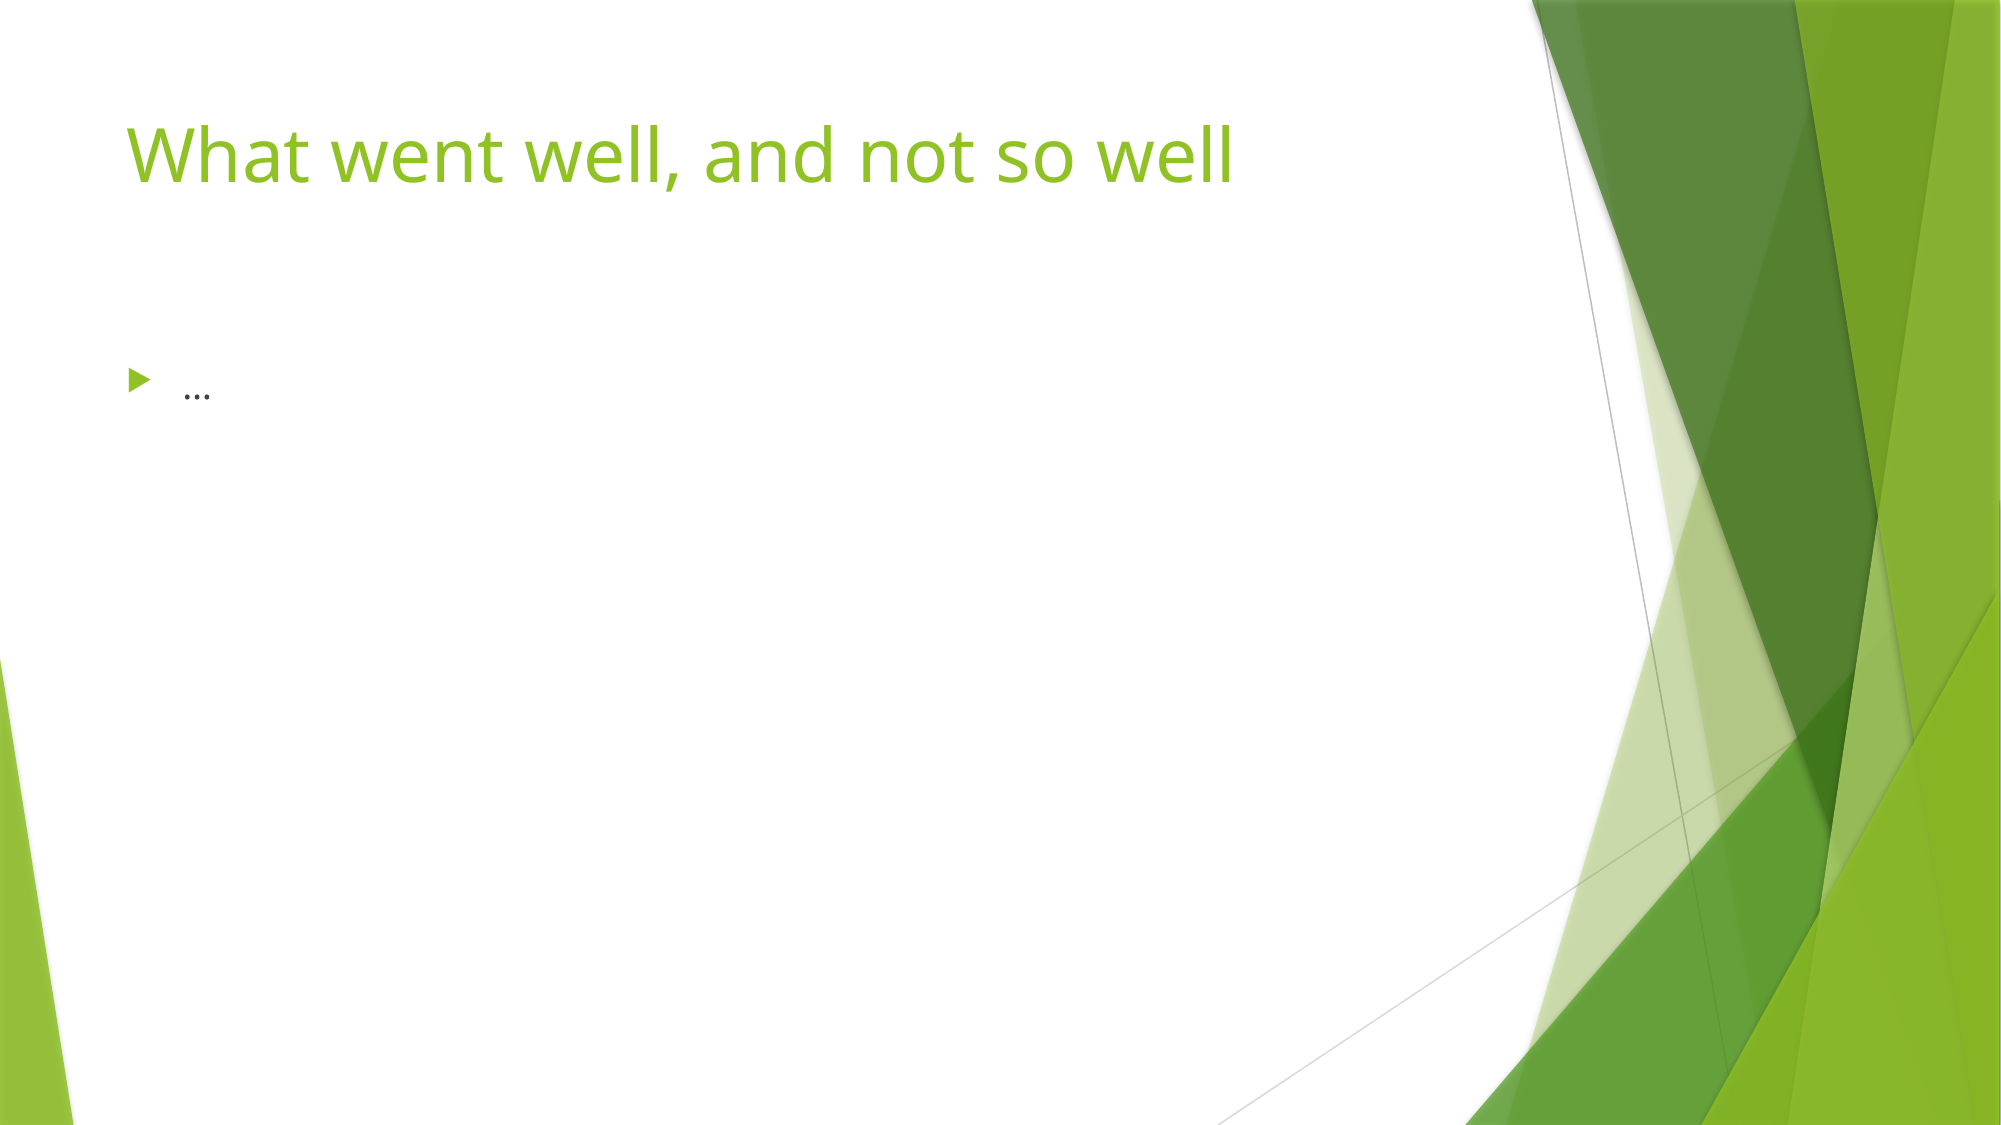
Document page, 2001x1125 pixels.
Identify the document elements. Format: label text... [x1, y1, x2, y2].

list … [111, 354, 1522, 992]
title What went well, and not so well [111, 99, 1522, 317]
